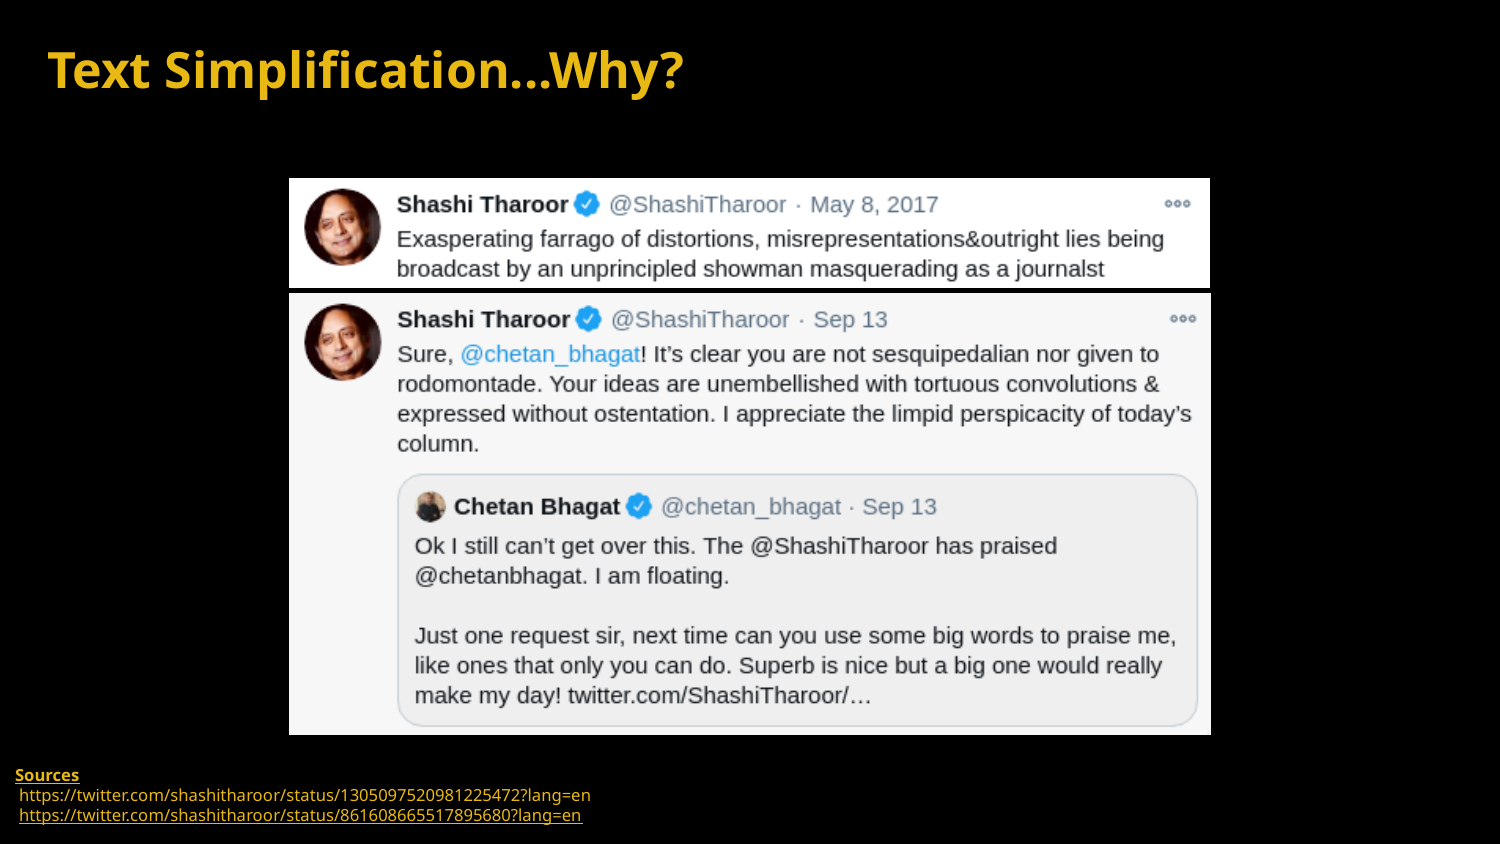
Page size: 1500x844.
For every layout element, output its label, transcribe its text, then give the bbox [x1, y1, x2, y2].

picture [289, 293, 1211, 736]
text_box Sources https://twitter.com/shashitharoor/status/1305097520981225472?lang=en https://twitter.com/shashitharoor/status/861608665517895680?lang=en [0, 750, 1500, 821]
picture [289, 178, 1211, 289]
text_box Text Simplification...Why? [32, 23, 750, 108]
